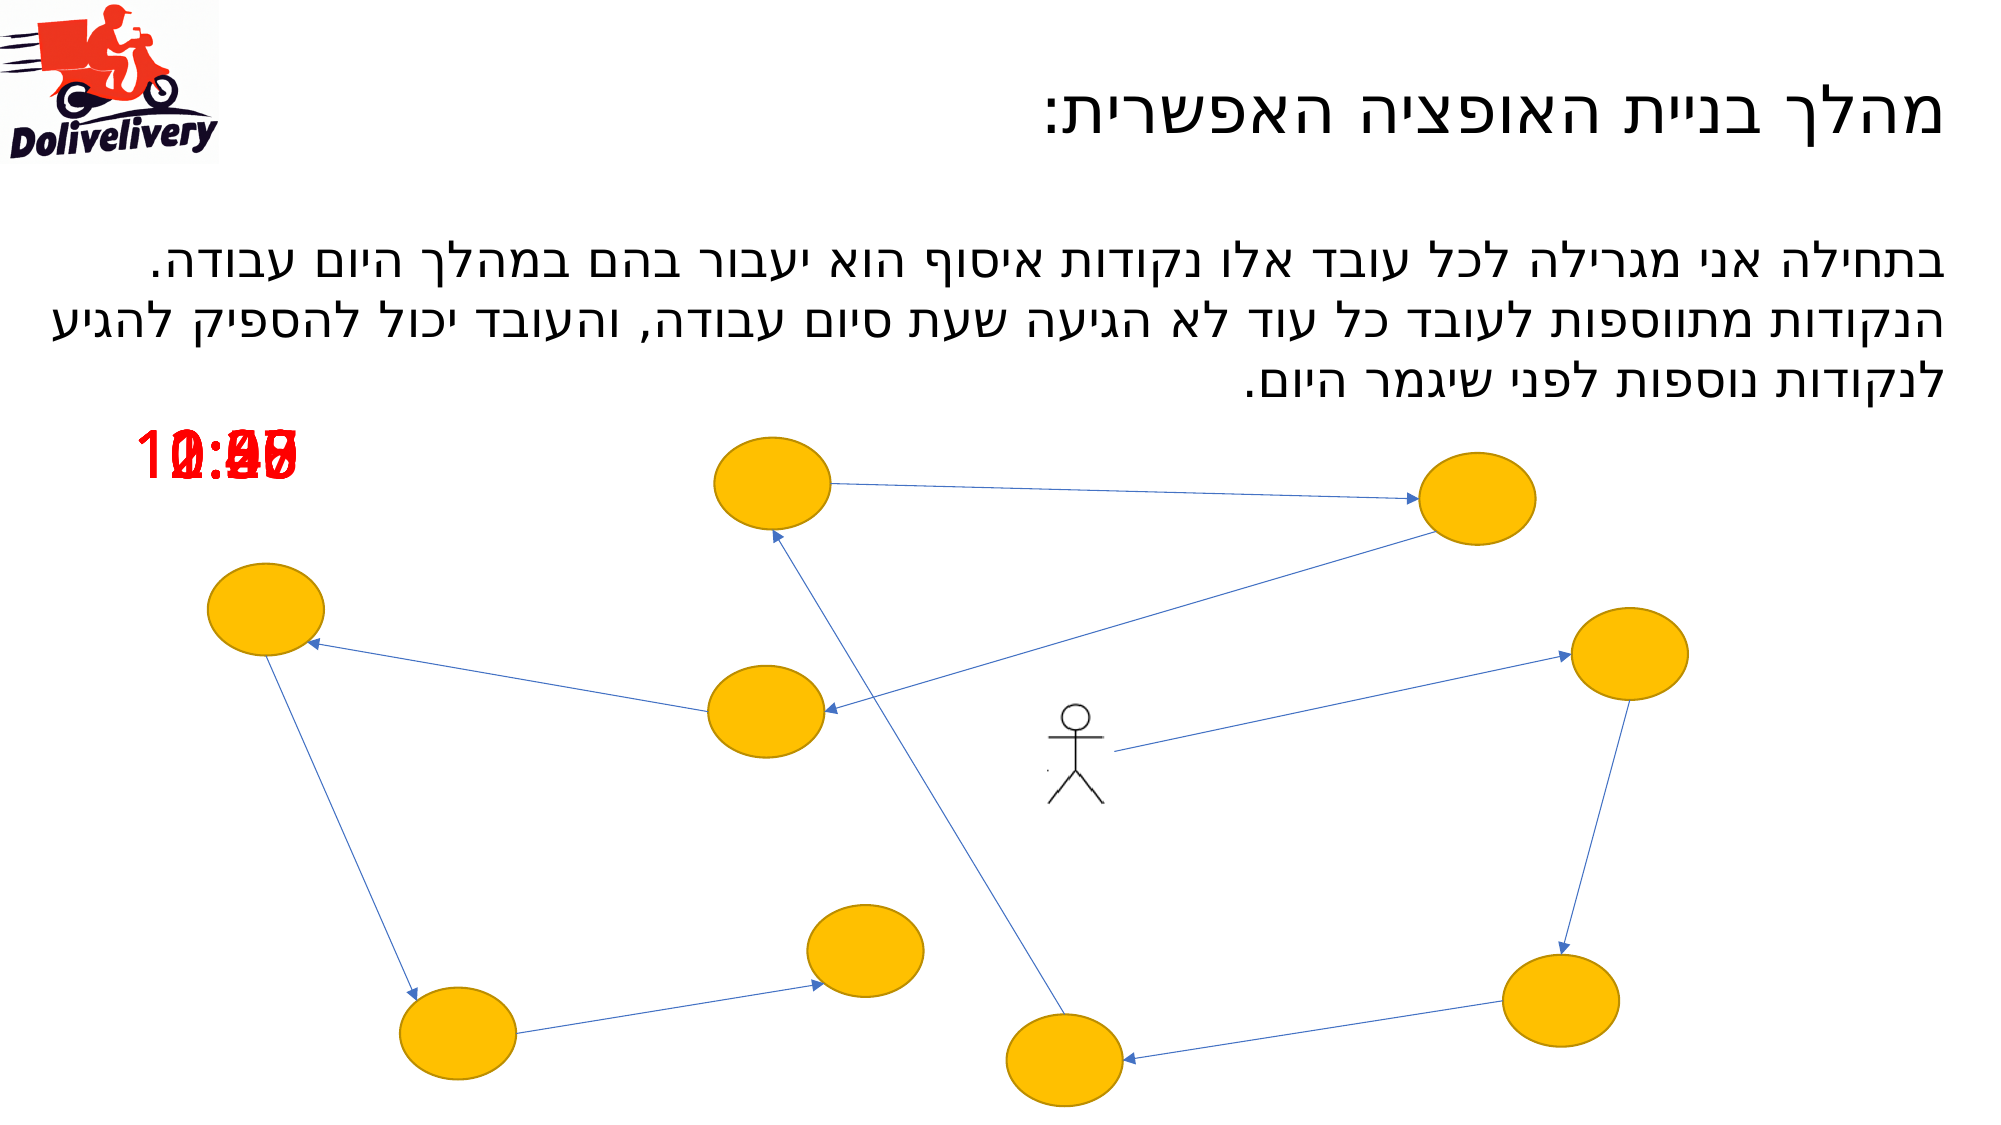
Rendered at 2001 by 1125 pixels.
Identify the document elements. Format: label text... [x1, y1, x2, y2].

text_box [1114, 654, 1572, 752]
text_box 12:45 [95, 404, 315, 500]
text_box [398, 986, 518, 1081]
text_box [1502, 953, 1621, 1048]
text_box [1561, 699, 1630, 955]
text_box [206, 562, 326, 657]
picture [0, 0, 219, 164]
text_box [830, 483, 1420, 499]
text_box [1570, 607, 1690, 701]
text_box [1005, 1013, 1124, 1108]
picture [1065, 712, 1115, 808]
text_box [824, 531, 1437, 712]
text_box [306, 642, 709, 712]
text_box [516, 983, 825, 1034]
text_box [1122, 1000, 1503, 1061]
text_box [265, 655, 417, 1002]
text_box מהלך בניית האופציה האפשרית: בתחילה אני מגרילה לכל עובד אלו נקודות איסוף הוא יעבור בהם במהלך היום עבודה. הנקודות מתווספות לעובד כל עוד לא הגיעה שעת סיום עבודה, והעובד יכול להספיק להגיע לנקודות נוספות לפני שיגמר היום. [0, 0, 1963, 555]
text_box [713, 436, 832, 531]
text_box [1418, 451, 1537, 546]
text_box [772, 529, 1065, 1015]
text_box [707, 664, 772, 759]
